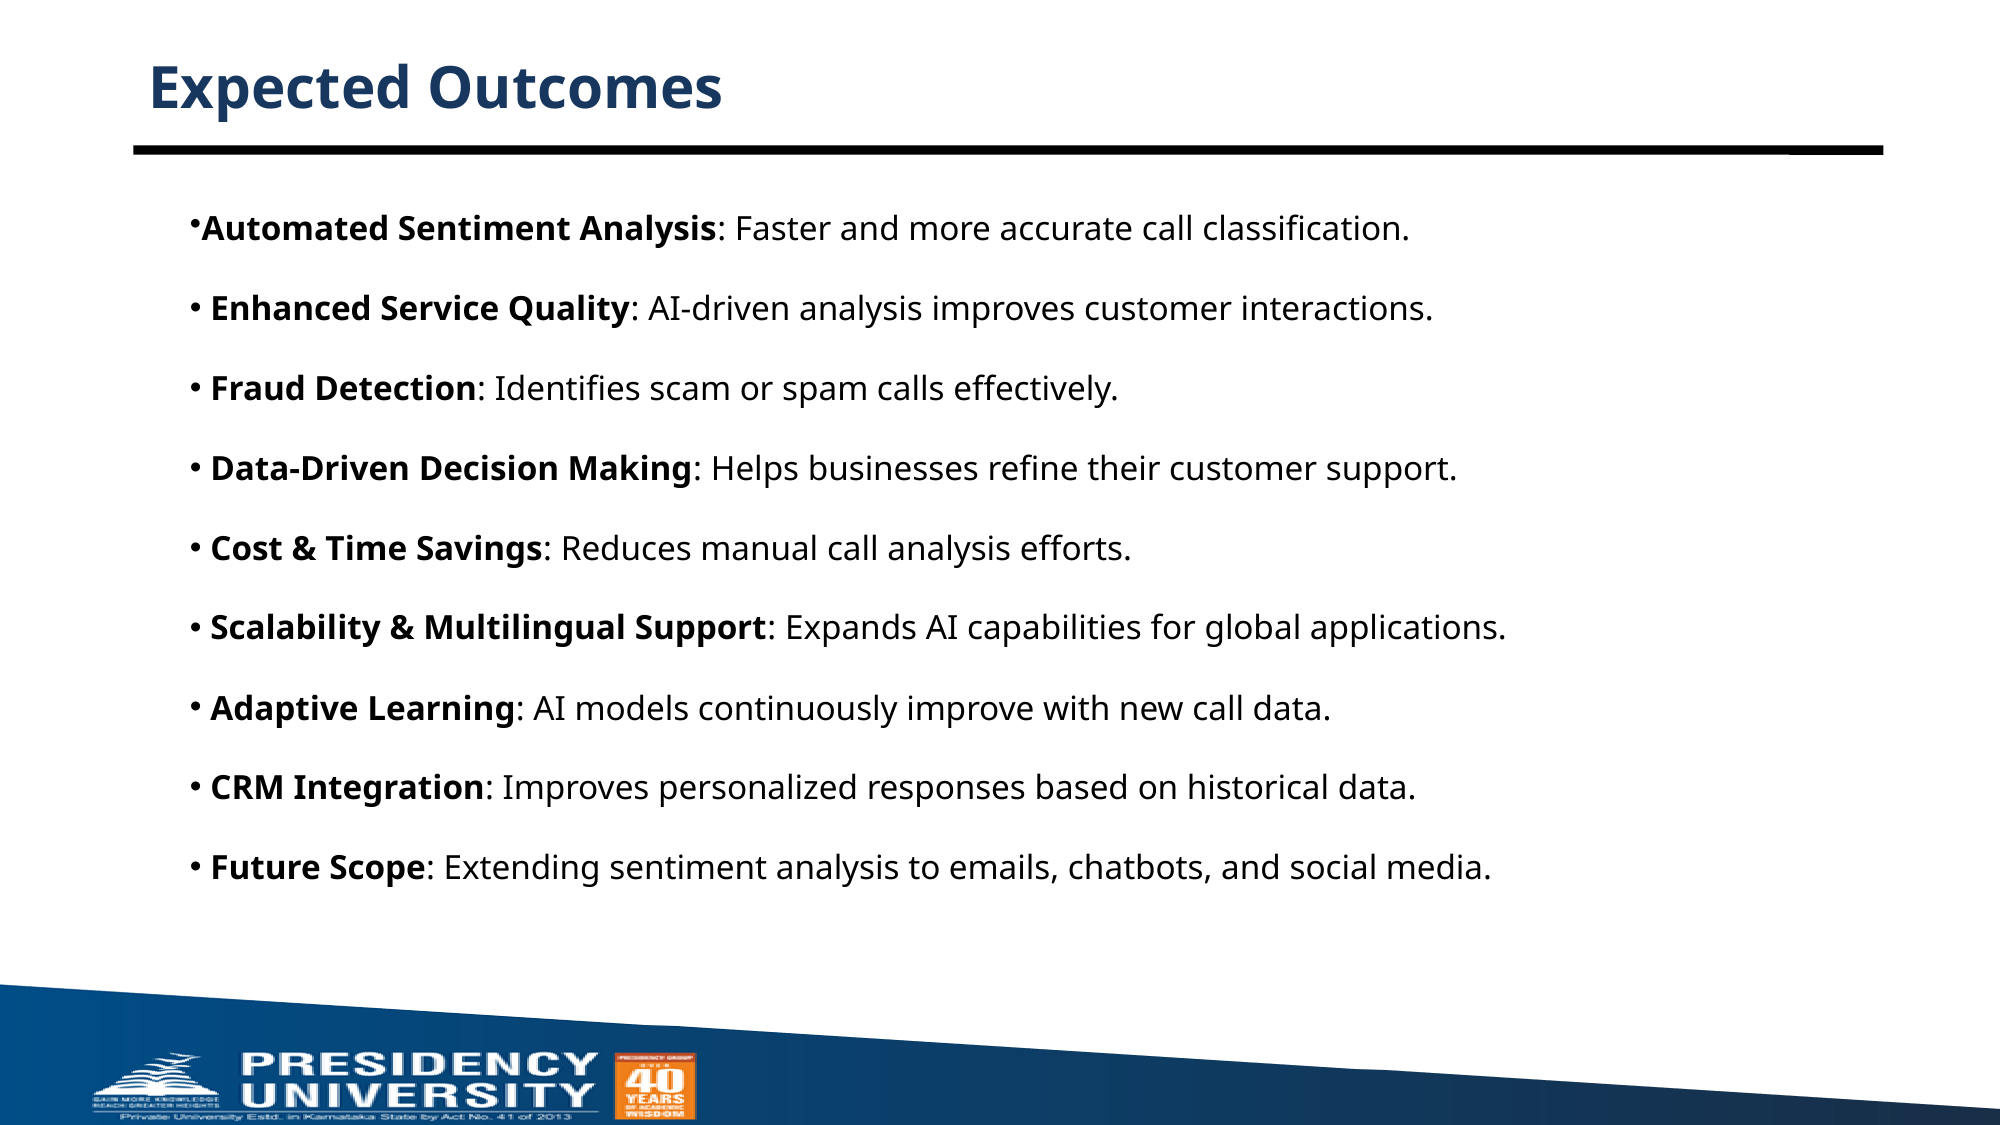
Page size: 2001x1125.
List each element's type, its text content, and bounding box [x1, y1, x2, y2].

title Expected Outcomes [133, 45, 1884, 125]
picture [0, 982, 2000, 1125]
list Automated Sentiment Analysis: Faster and more accurate call classification. Enhanced Service Quality: AI-driven analysis improves customer interactions. Fraud Detection: Identifies scam or spam calls effectively. Data-Driven Decision Making: Helps businesses refine their customer support. Cost & Time Savings: Reduces manual call analysis efforts. Scalability & Multilingual Support: Expands AI capabilities for global applications. Adaptive Learning: AI models continuously improve with new call data. CRM Integration: Improves personalized responses based on historical data. Future Scope: Extending sentiment analysis to emails, chatbots, and social media. [174, 200, 1884, 894]
